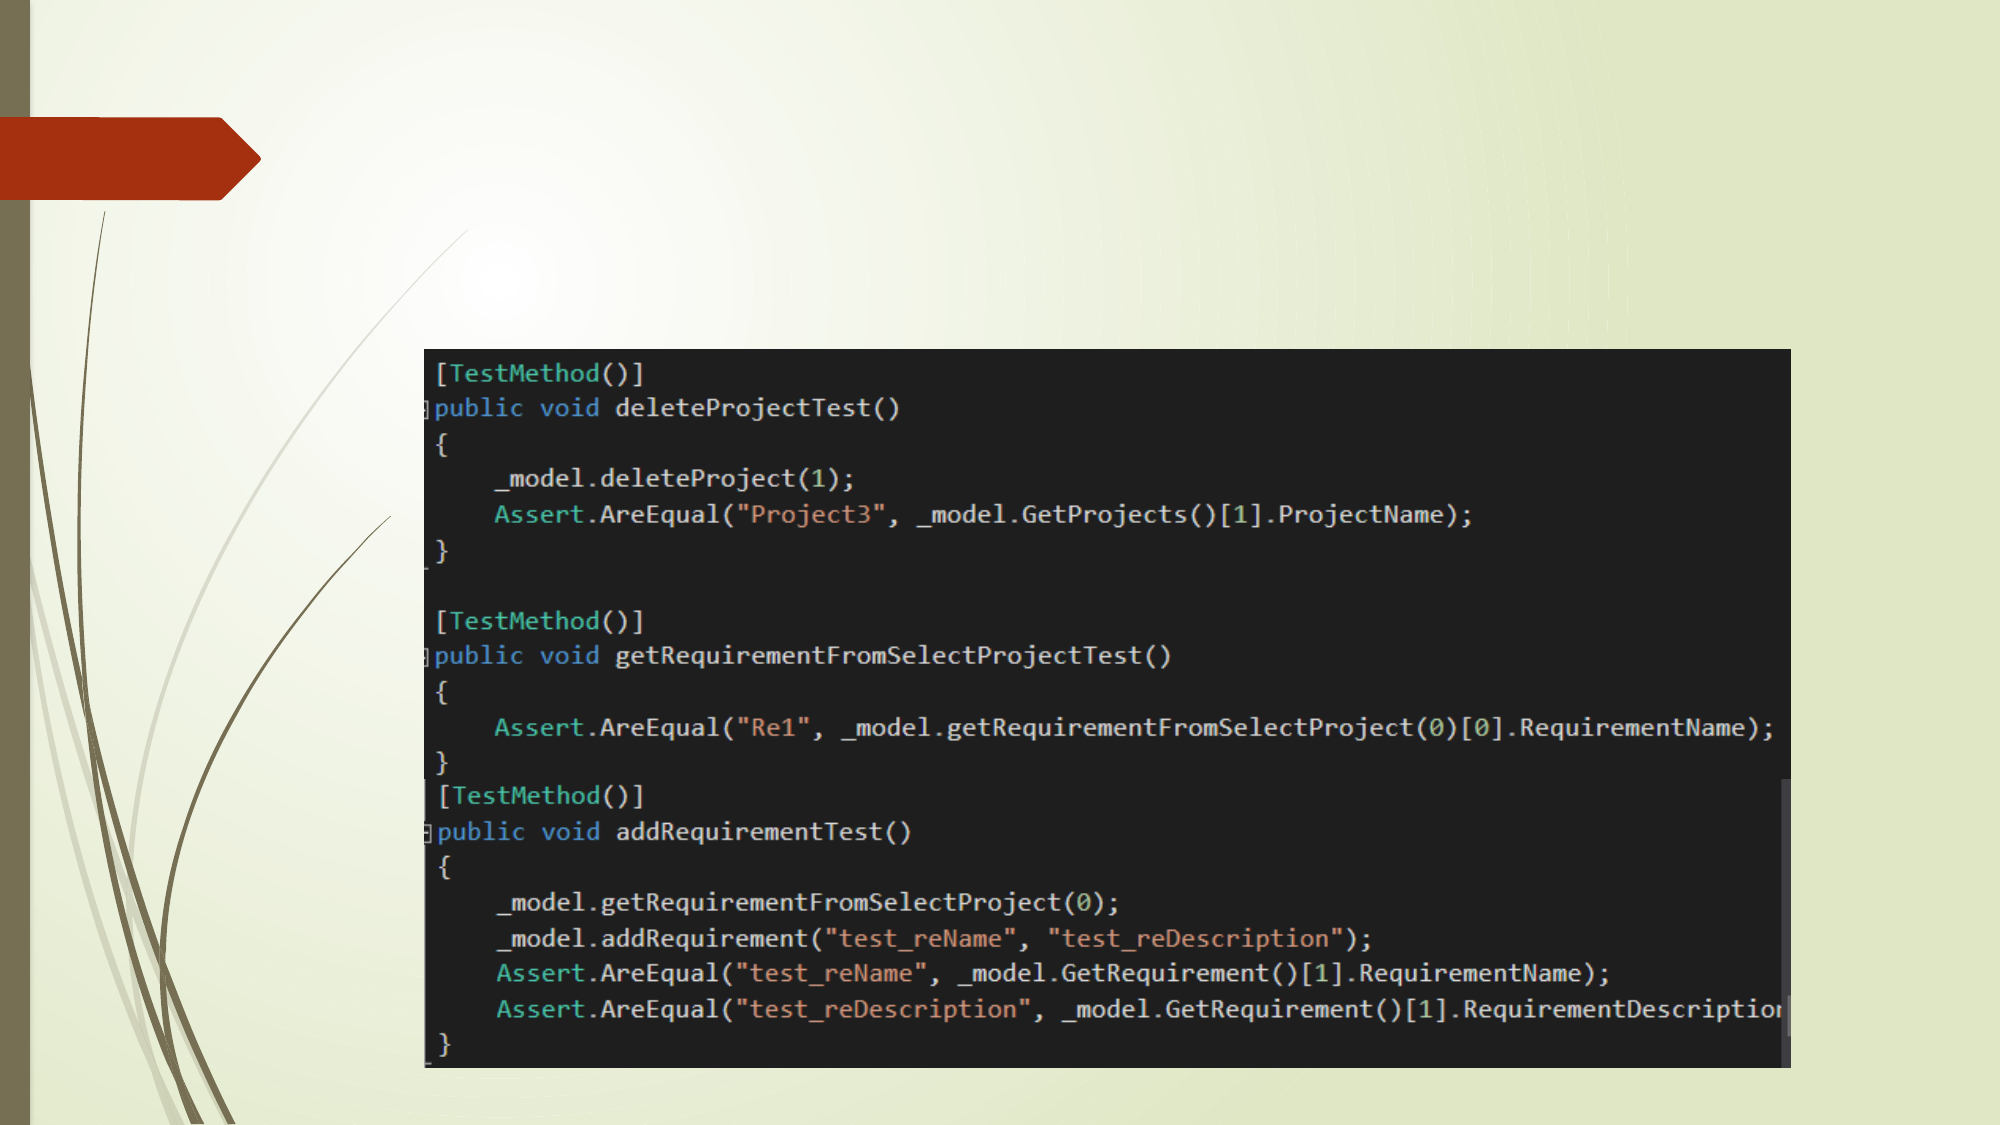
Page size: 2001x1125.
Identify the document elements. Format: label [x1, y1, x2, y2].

picture [424, 349, 1791, 1068]
